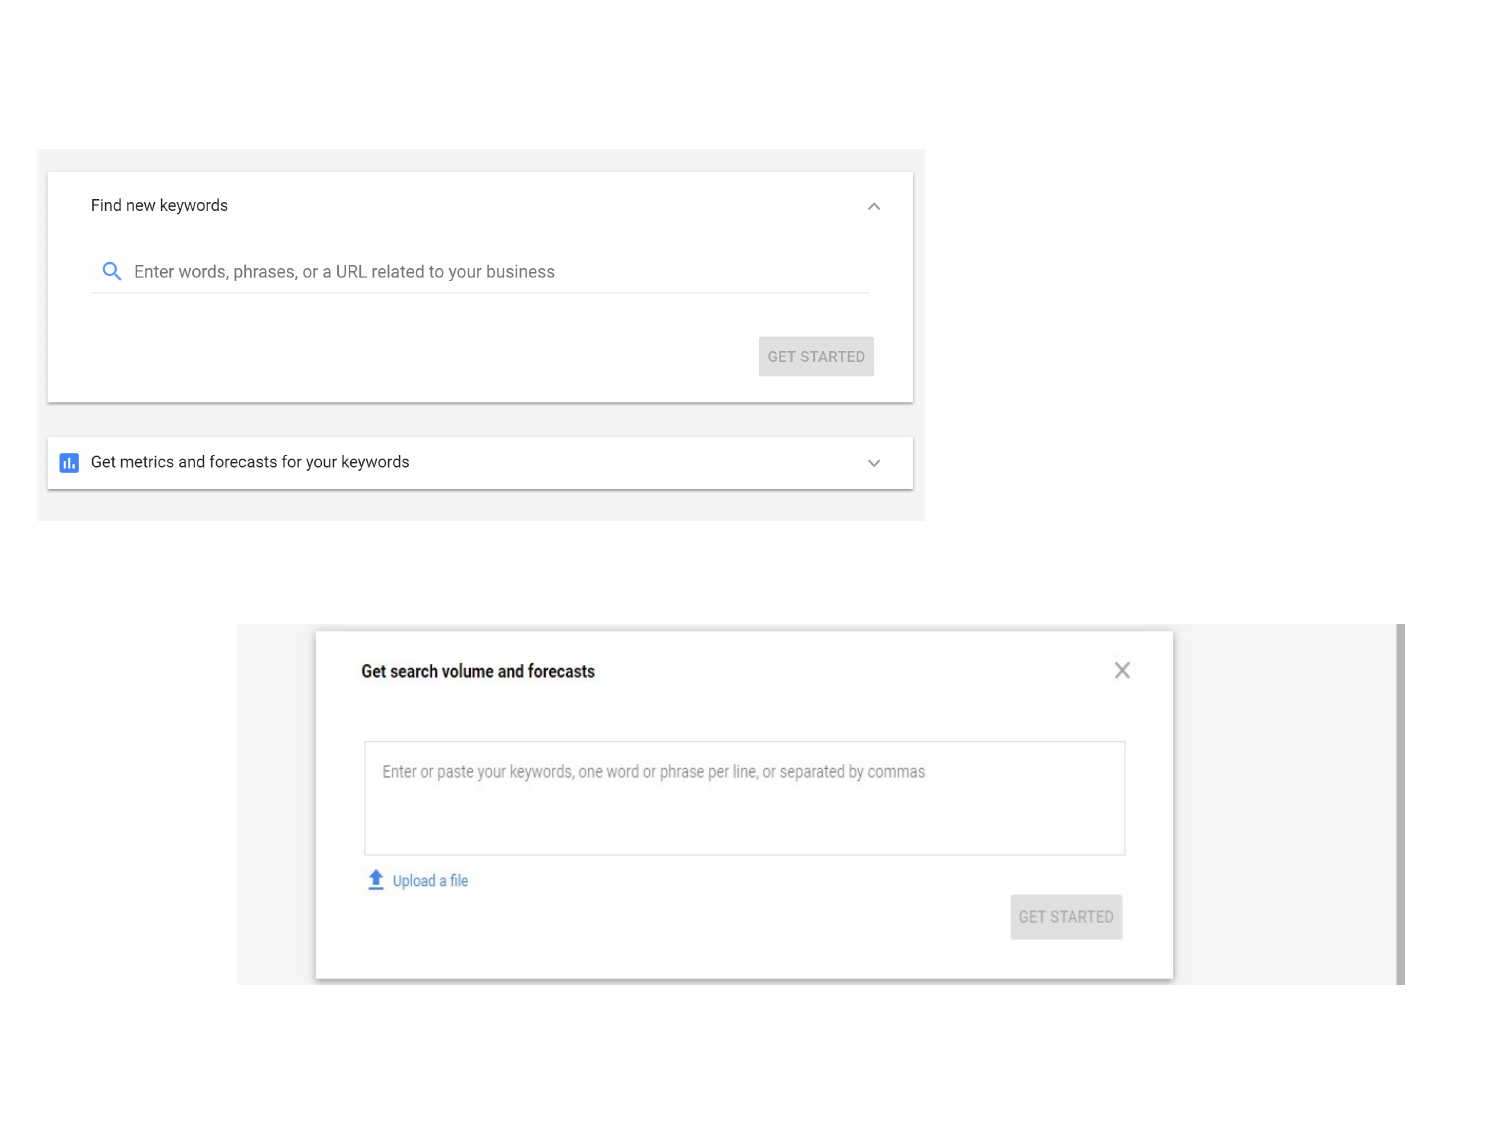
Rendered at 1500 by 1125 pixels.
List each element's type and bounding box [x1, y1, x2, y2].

picture [237, 624, 1405, 985]
picture [37, 149, 926, 521]
